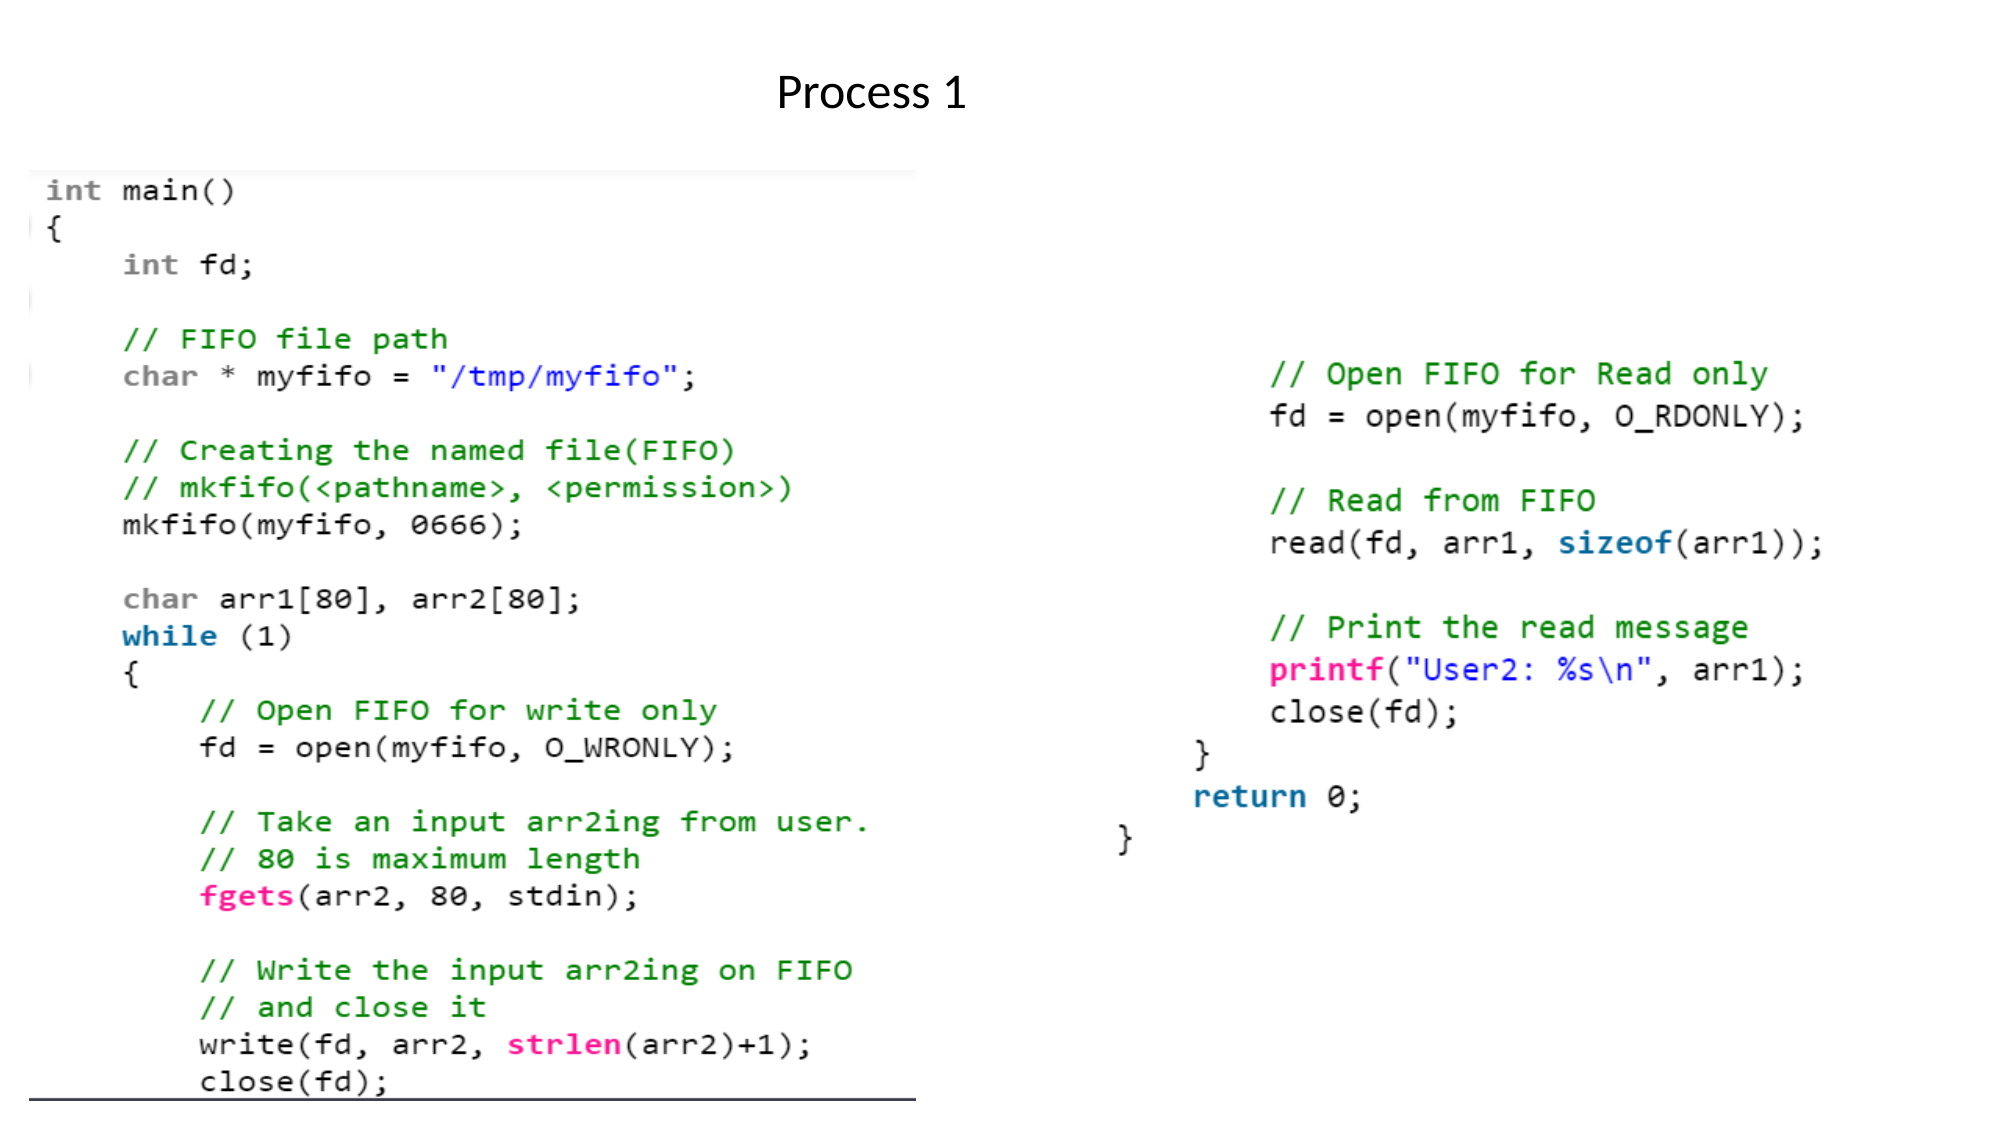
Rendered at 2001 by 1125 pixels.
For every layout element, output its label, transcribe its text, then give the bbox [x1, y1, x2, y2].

picture [29, 170, 916, 1101]
picture [1046, 333, 1925, 917]
text_box Process 1 [504, 51, 1239, 127]
